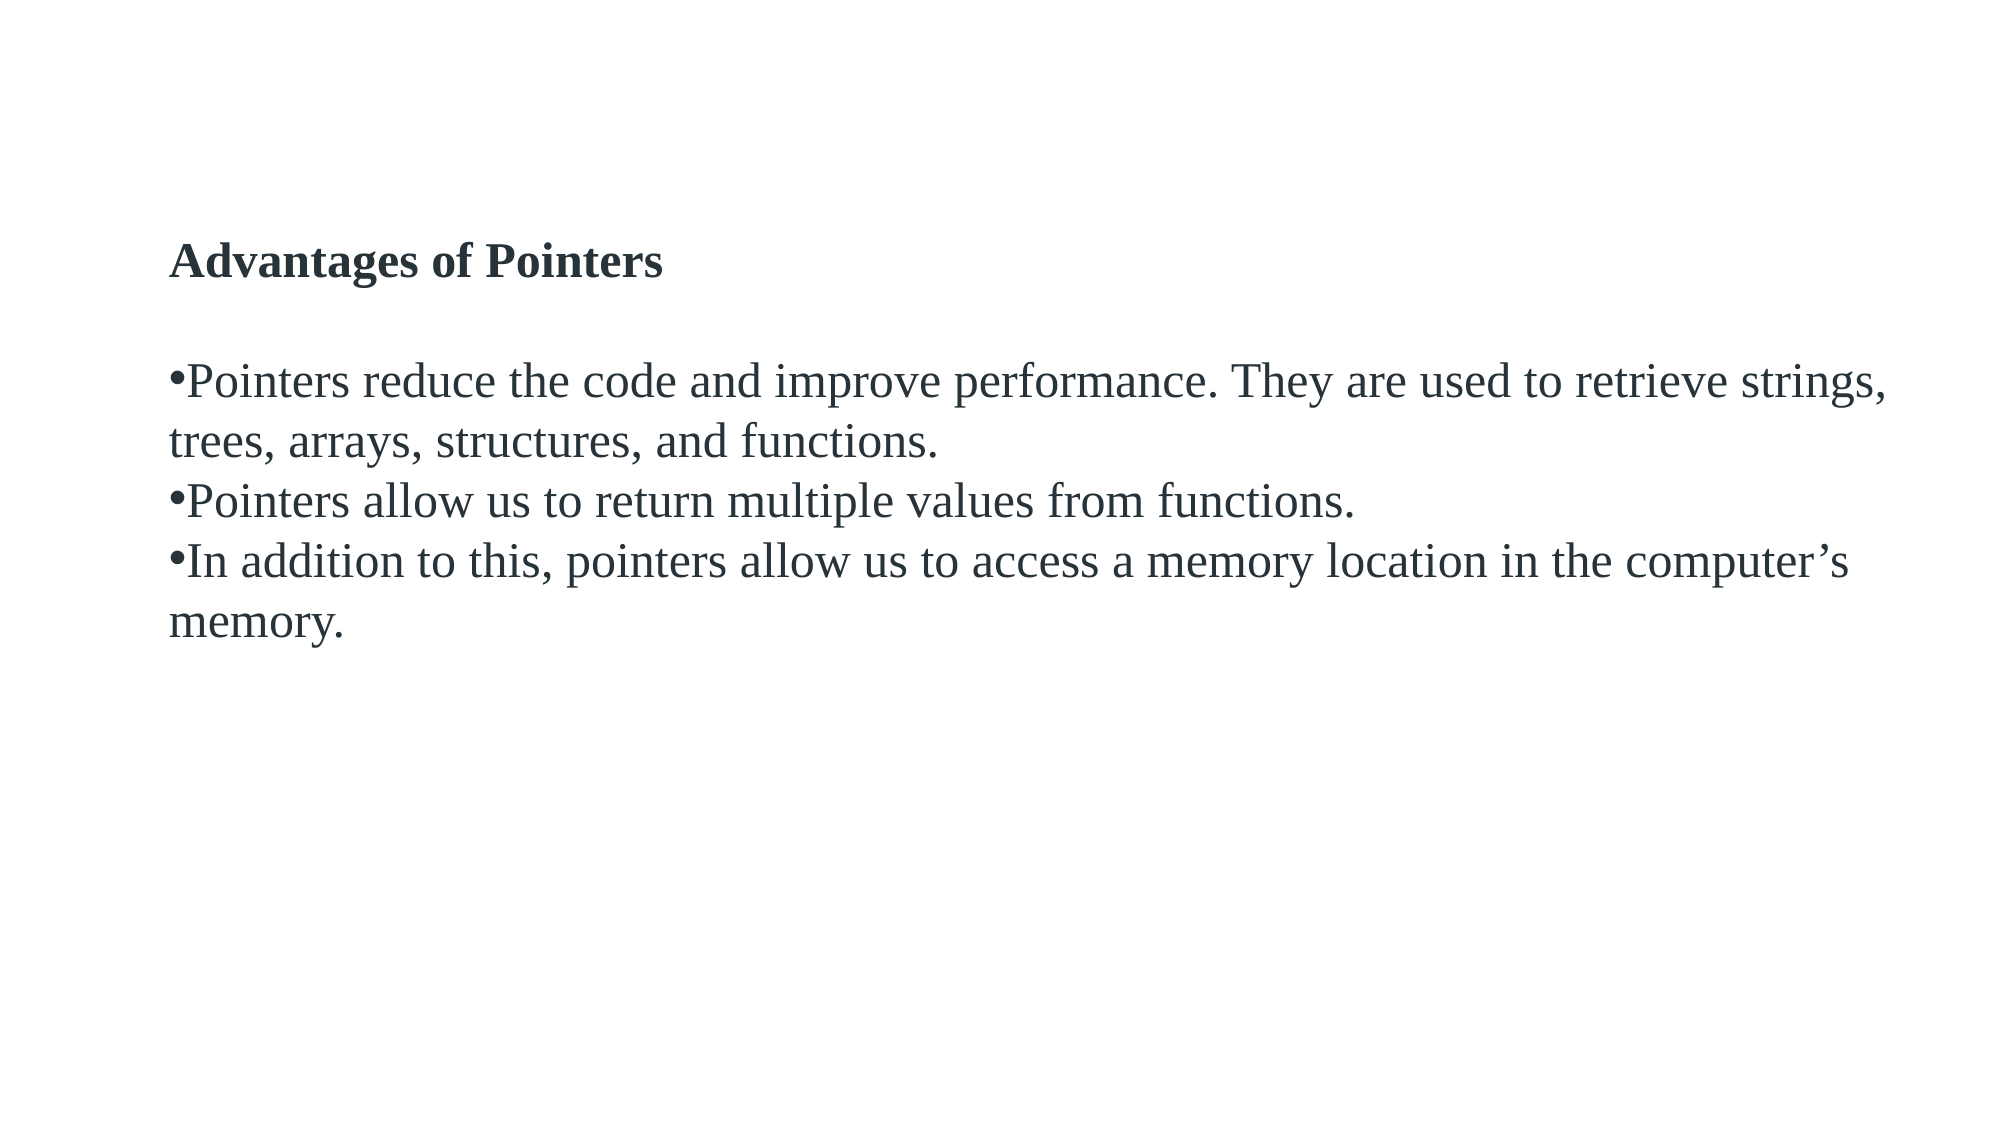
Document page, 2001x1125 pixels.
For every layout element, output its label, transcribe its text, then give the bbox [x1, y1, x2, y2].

text_box Advantages of Pointers Pointers reduce the code and improve performance. They are used to retrieve strings, trees, arrays, structures, and functions. Pointers allow us to return multiple values from functions. In addition to this, pointers allow us to access a memory location in the computer’s memory. [154, 219, 1946, 655]
